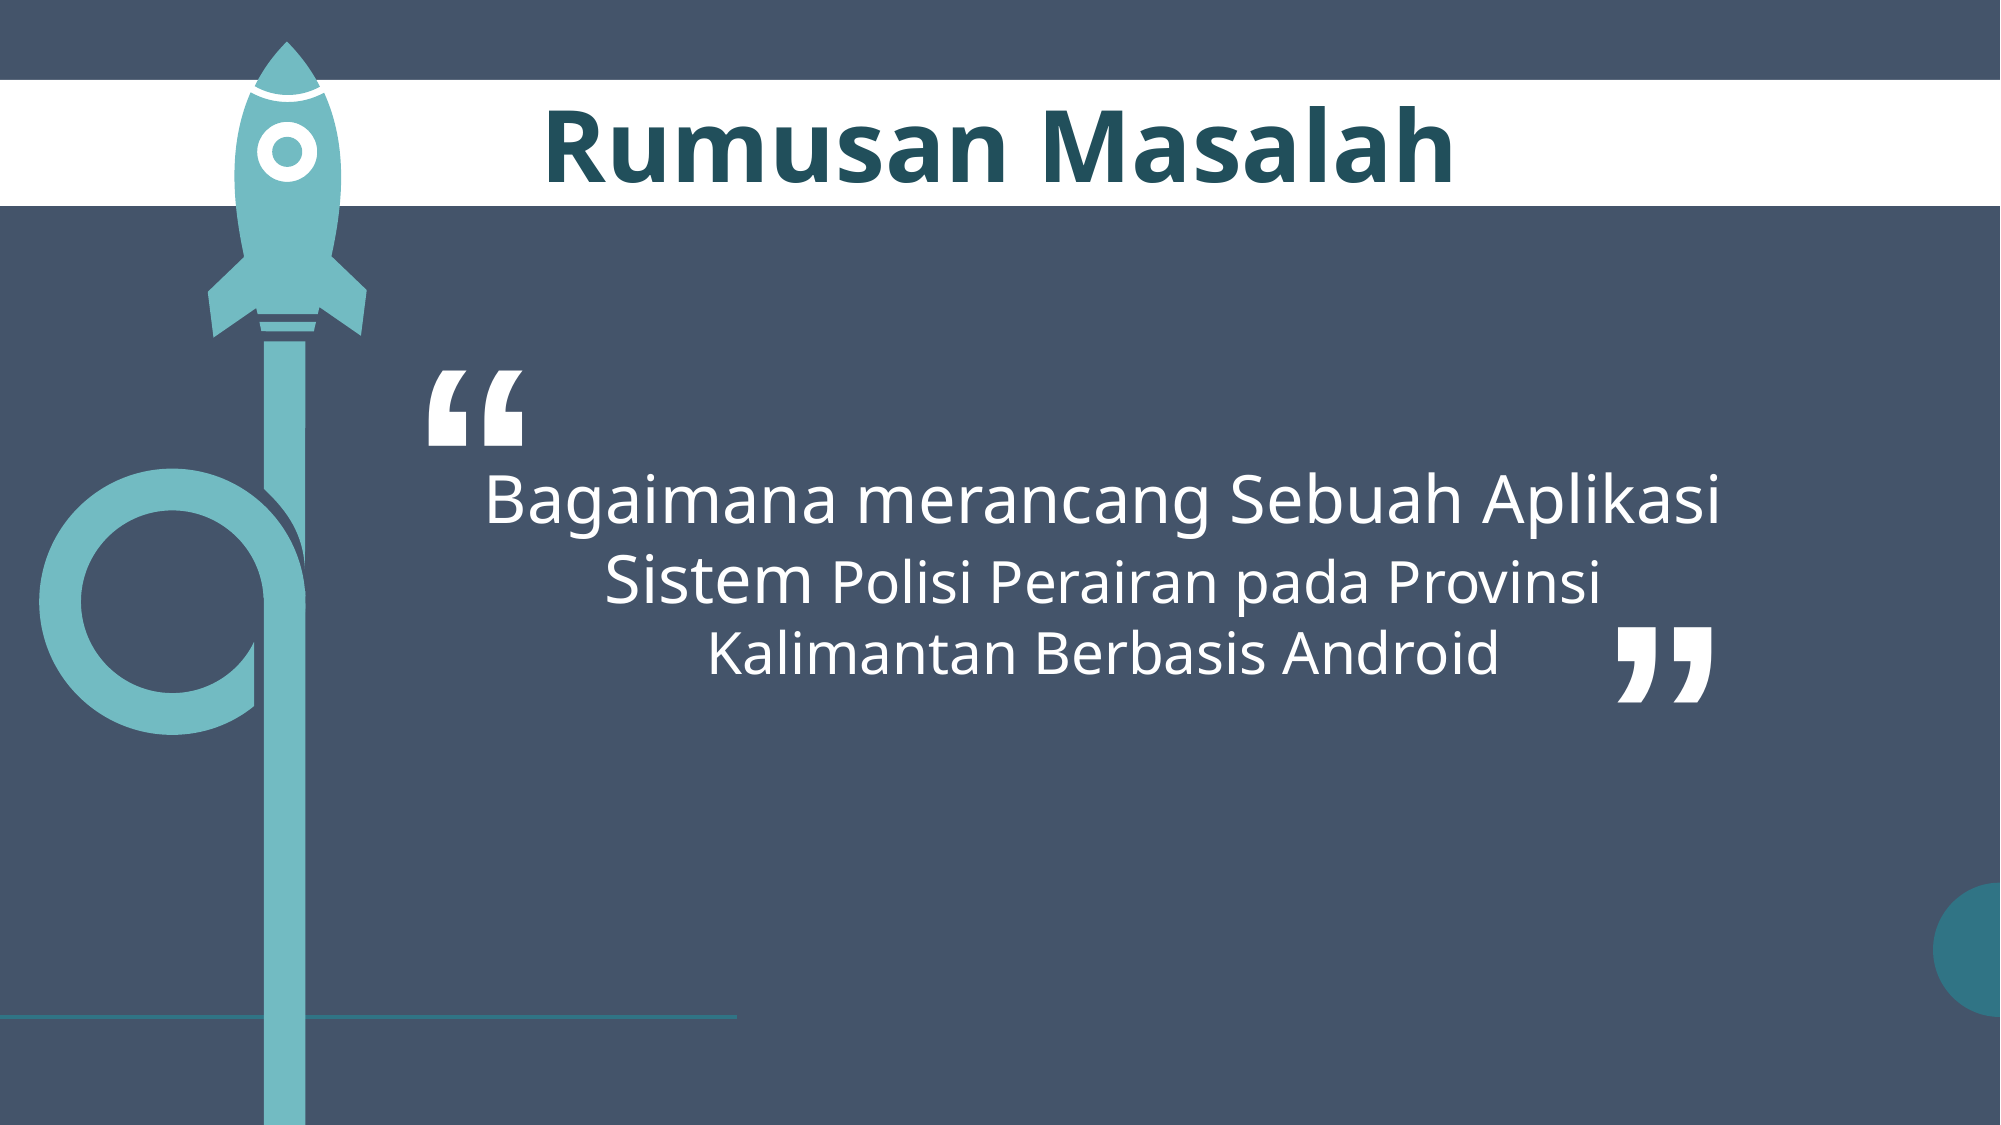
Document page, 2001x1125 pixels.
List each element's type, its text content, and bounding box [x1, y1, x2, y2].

text_box Bagaimana merancang Sebuah Aplikasi Sistem Polisi Perairan pada Provinsi Kalimantan Berbasis Android [431, 449, 1776, 694]
text_box [253, 40, 321, 97]
text_box [263, 590, 306, 1125]
text_box [262, 340, 307, 570]
text_box [38, 467, 307, 736]
text_box “ [394, 280, 558, 615]
text_box “ [1583, 458, 1747, 794]
text_box [206, 91, 368, 339]
text_box Rumusan Masalah [0, 79, 2000, 206]
